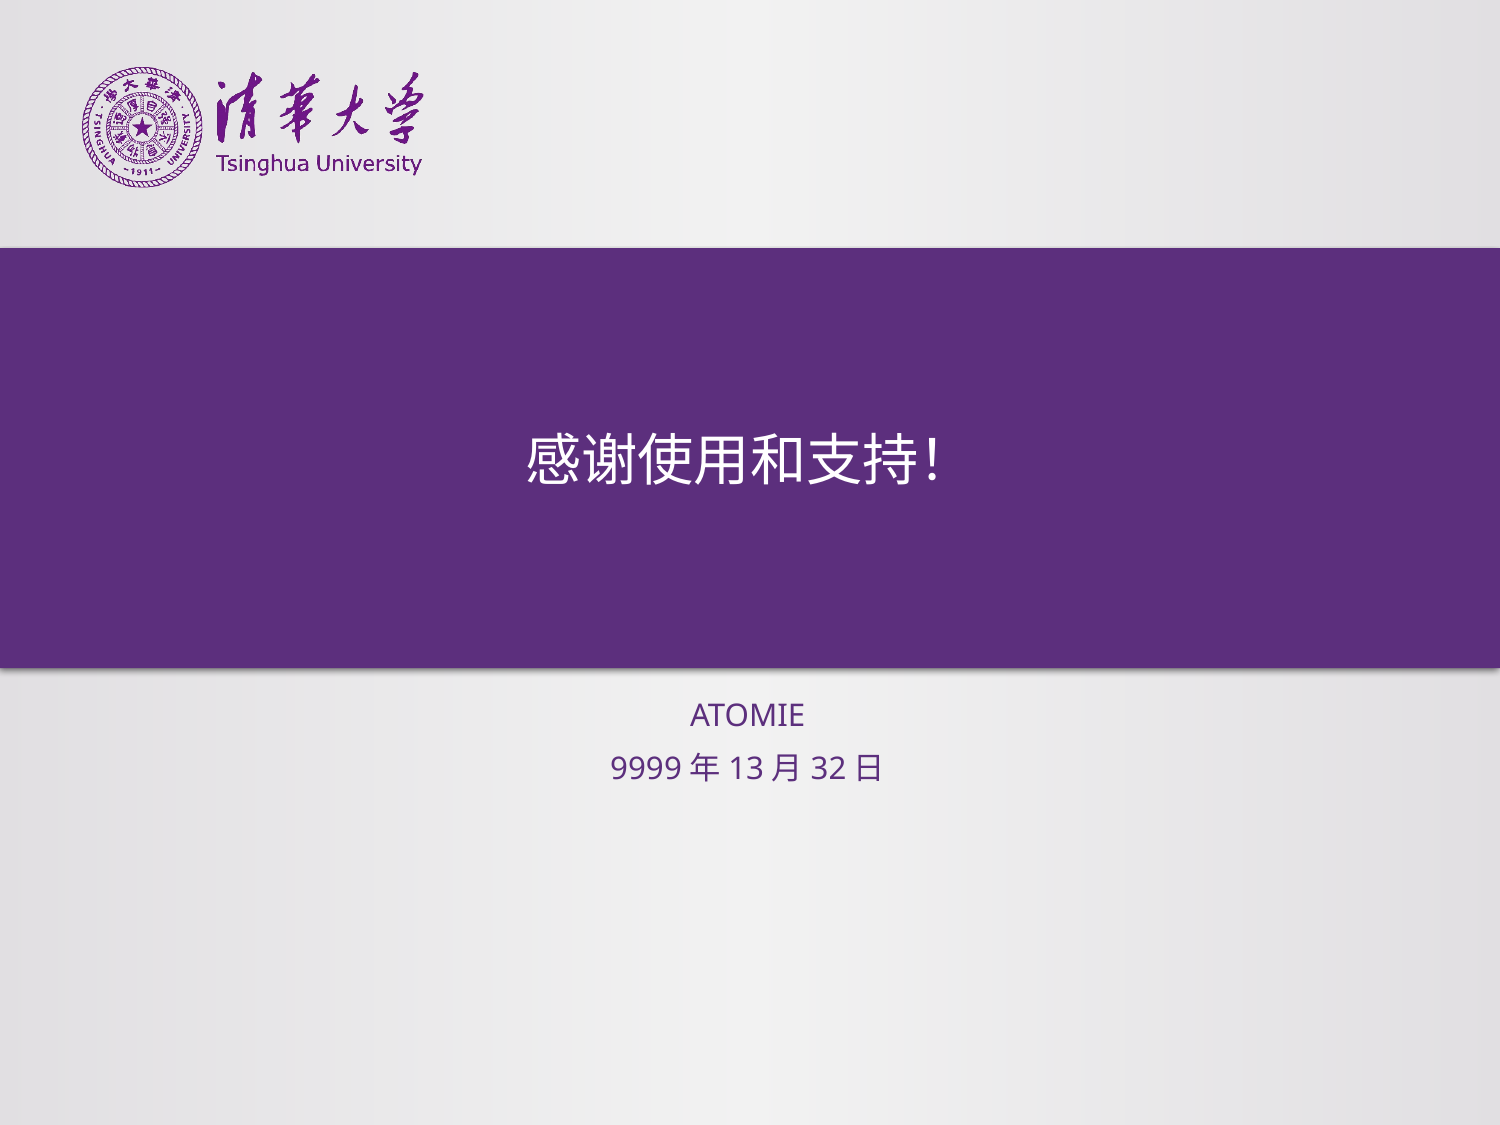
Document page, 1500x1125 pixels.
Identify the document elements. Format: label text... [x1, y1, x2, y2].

subtitle Atomie 9999年13月32日 [71, 688, 1424, 908]
picture [44, 40, 461, 217]
title 感谢使用和支持！ [73, 284, 1427, 633]
